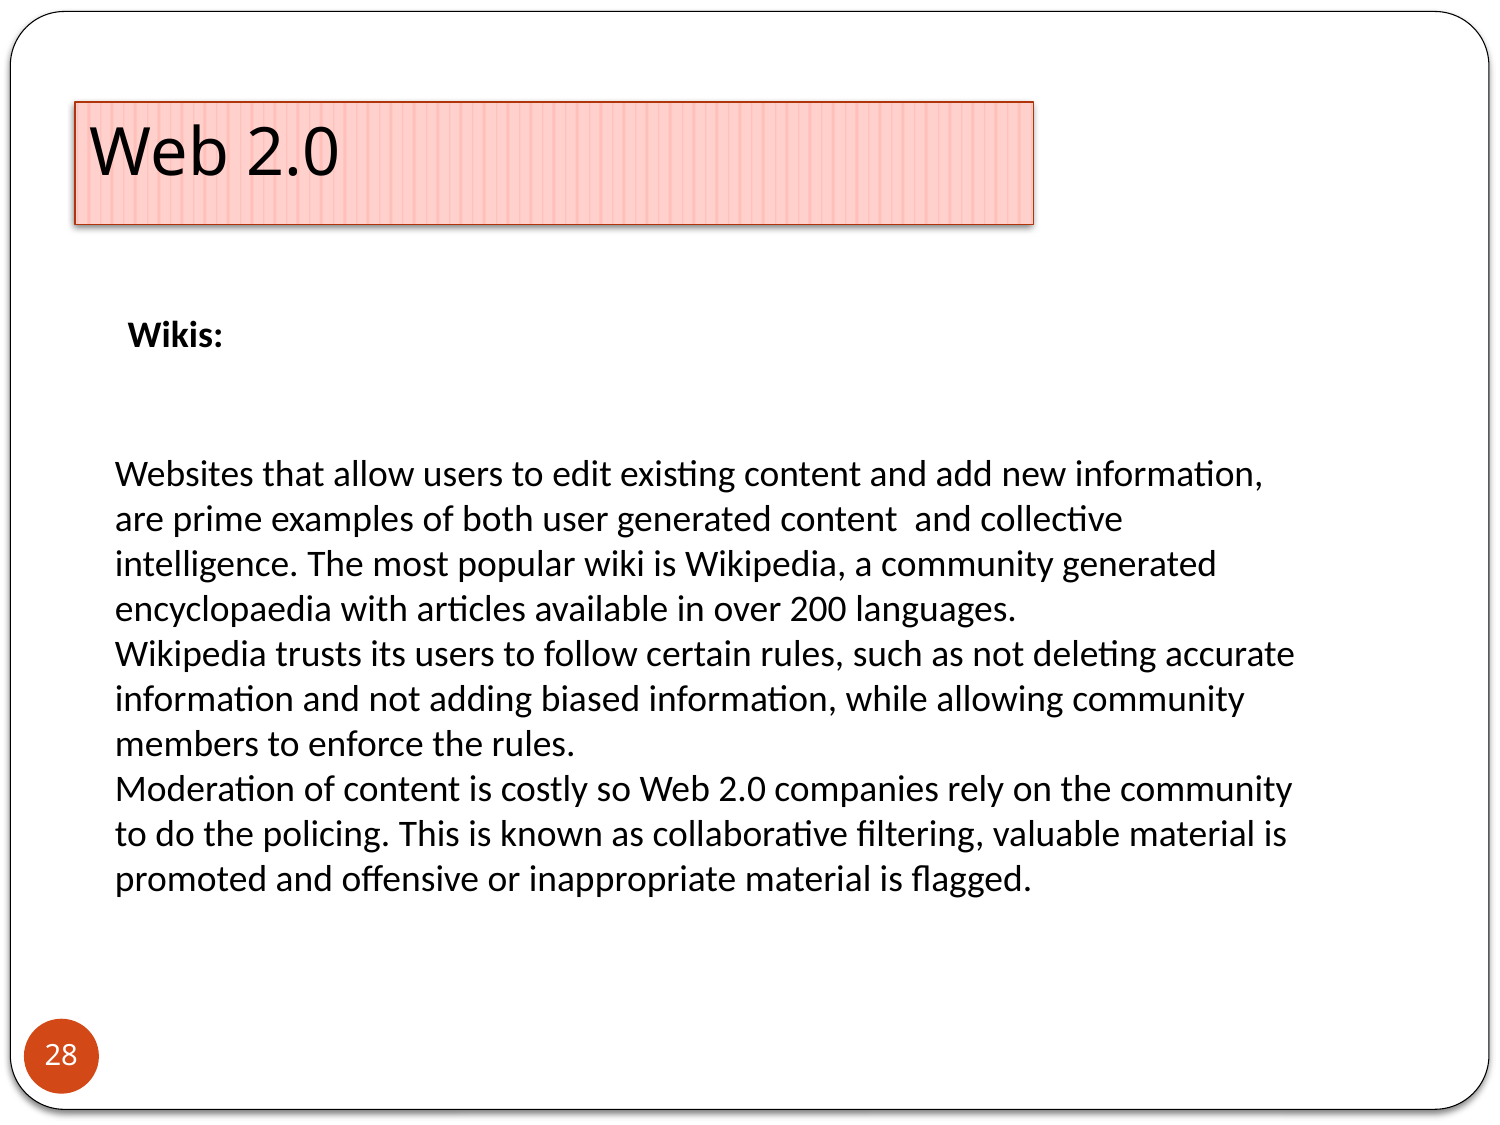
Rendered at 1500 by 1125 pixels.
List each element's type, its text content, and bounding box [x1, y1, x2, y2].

text_box Wikis: [112, 302, 239, 363]
text_box Websites that allow users to edit existing content and add new information, are prime examples of both user generated content and collective intelligence. The most popular wiki is Wikipedia, a community generated encyclopaedia with articles available in over 200 languages. Wikipedia trusts its users to follow certain rules, such as not deleting accurate information and not adding biased information, while allowing community members to enforce the rules. Moderation of content is costly so Web 2.0 companies rely on the community to do the policing. This is known as collaborative filtering, valuable material is promoted and offensive or inappropriate material is flagged. [100, 397, 1317, 952]
text_box Web 2.0 [74, 101, 1034, 225]
list [74, 278, 1426, 1006]
slide_number 28 [23, 1018, 99, 1094]
